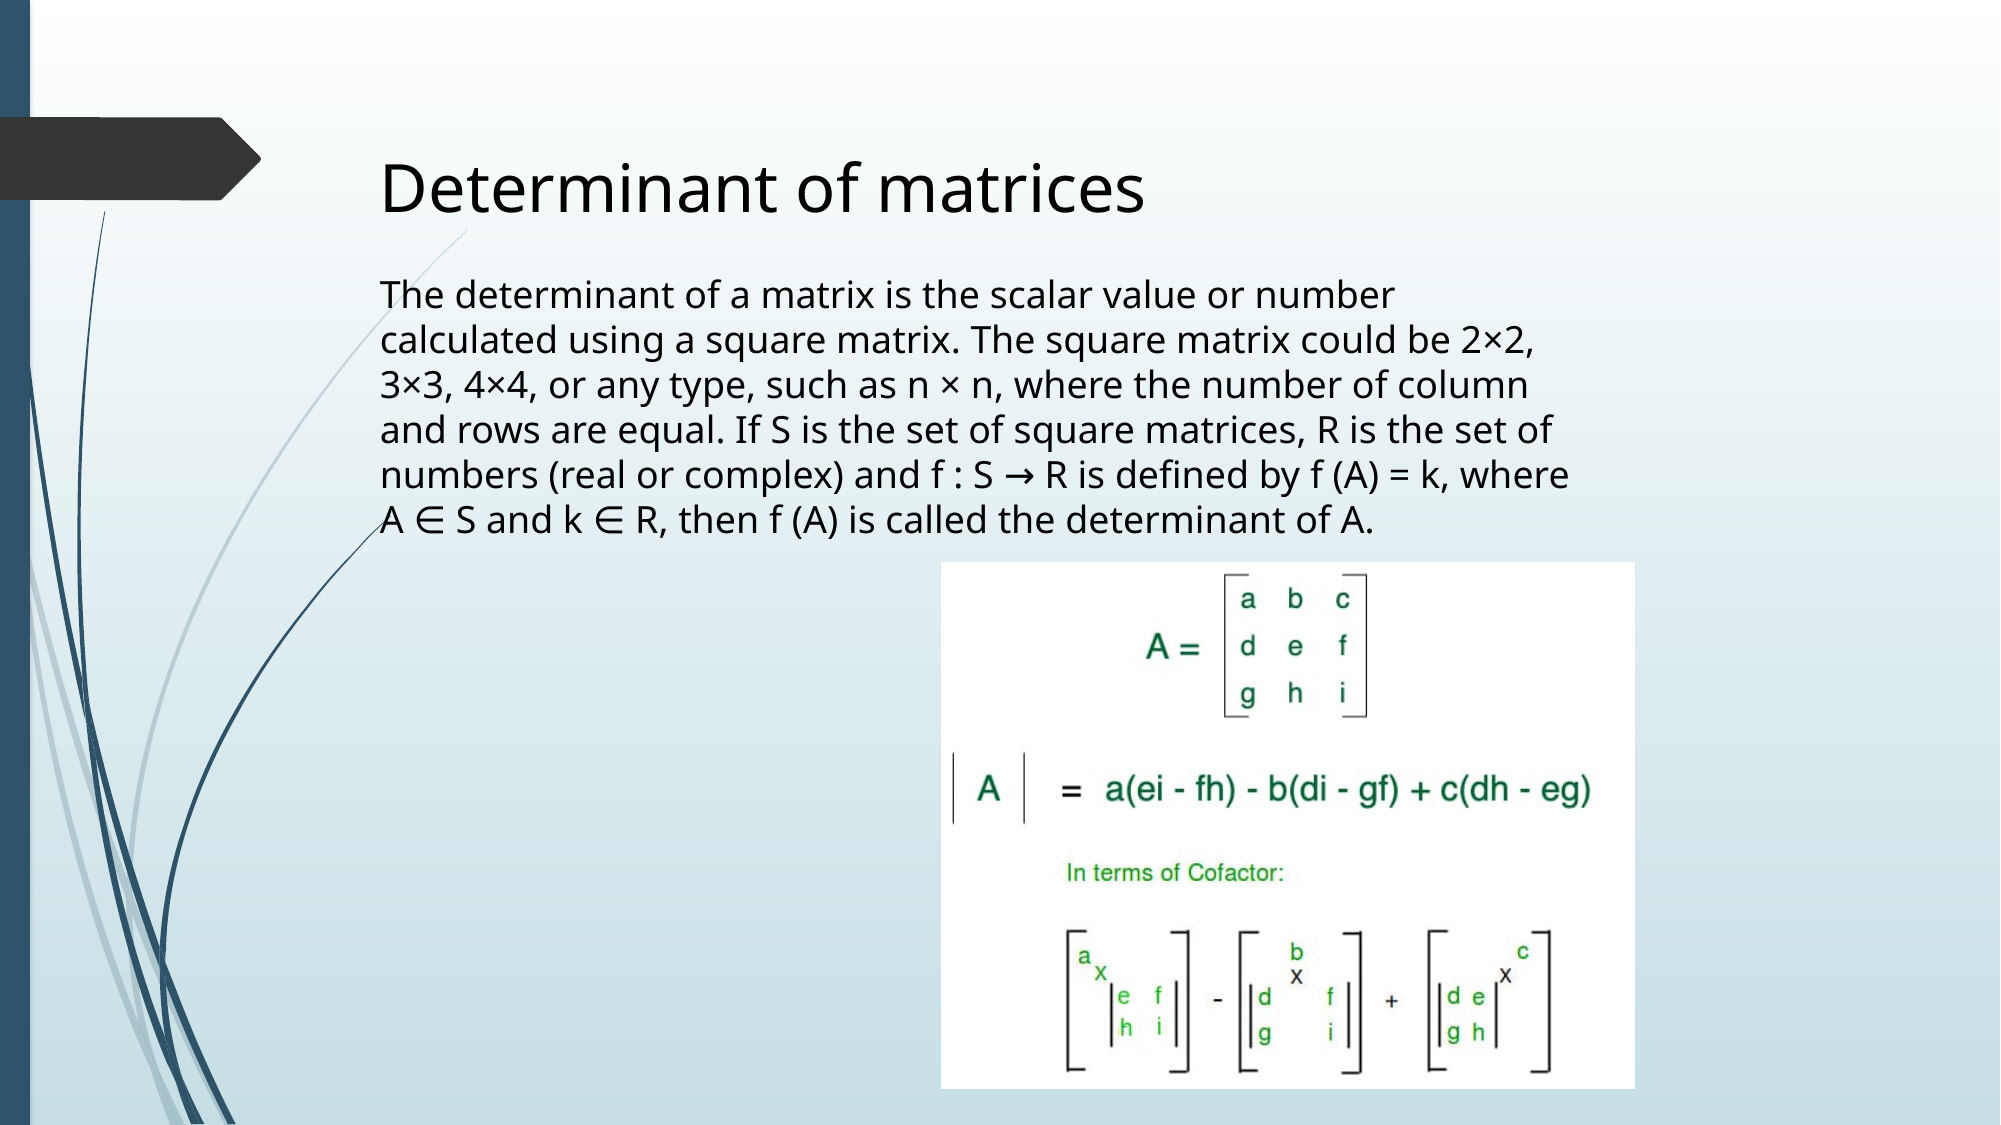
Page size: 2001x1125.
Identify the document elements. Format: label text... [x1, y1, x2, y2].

picture [941, 562, 1636, 1089]
text_box Determinant of matrices The determinant of a matrix is the scalar value or number calculated using a square matrix. The square matrix could be 2×2, 3×3, 4×4, or any type, such as n × n, where the number of column and rows are equal. If S is the set of square matrices, R is the set of numbers (real or complex) and f : S → R is defined by f (A) = k, where A ∈ S and k ∈ R, then f (A) is called the determinant of A. [365, 138, 1587, 548]
